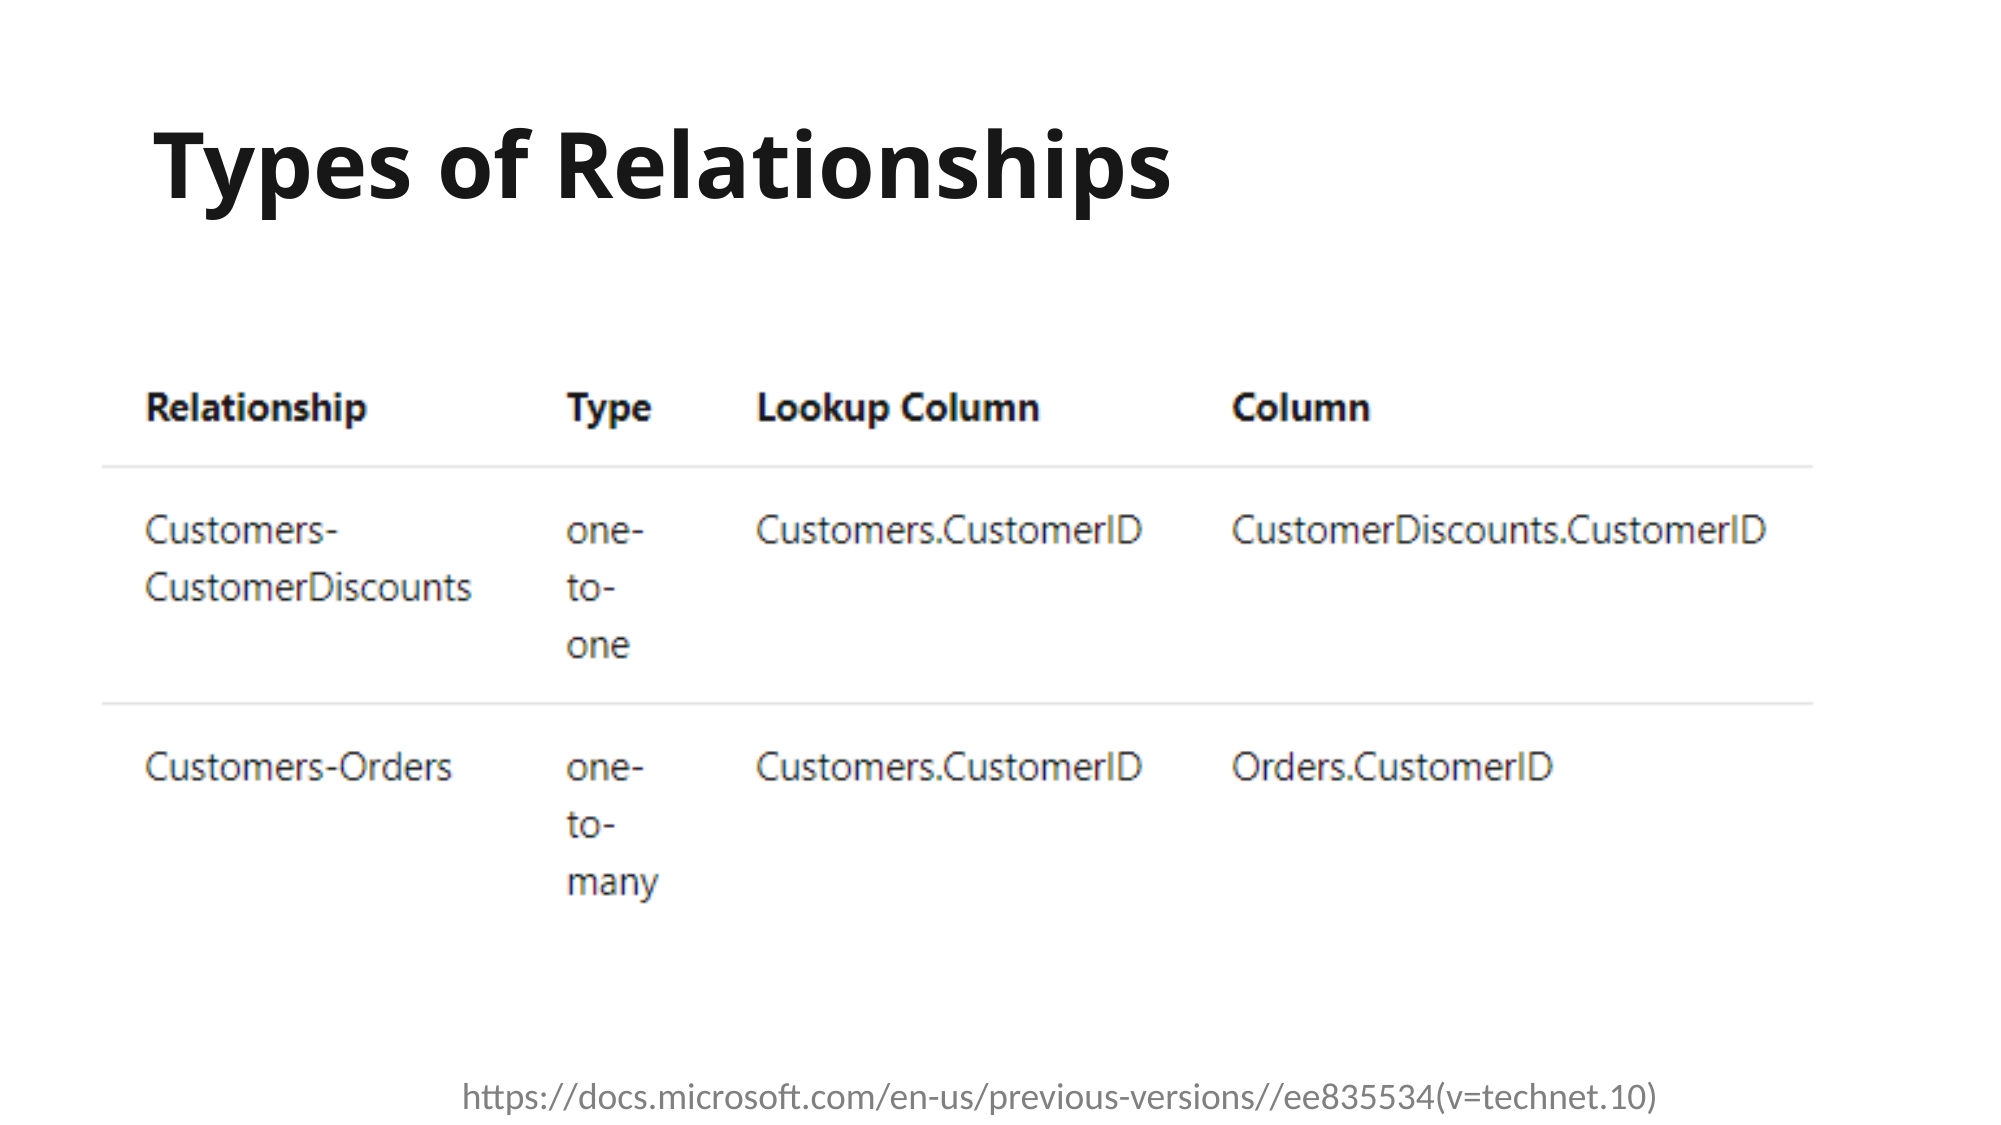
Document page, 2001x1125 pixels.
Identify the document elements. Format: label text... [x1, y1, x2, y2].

text_box https://docs.microsoft.com/en-us/previous-versions//ee835534(v=technet.10) [447, 1064, 2000, 1125]
title Types of Relationships [137, 59, 1863, 278]
picture [95, 349, 1863, 953]
